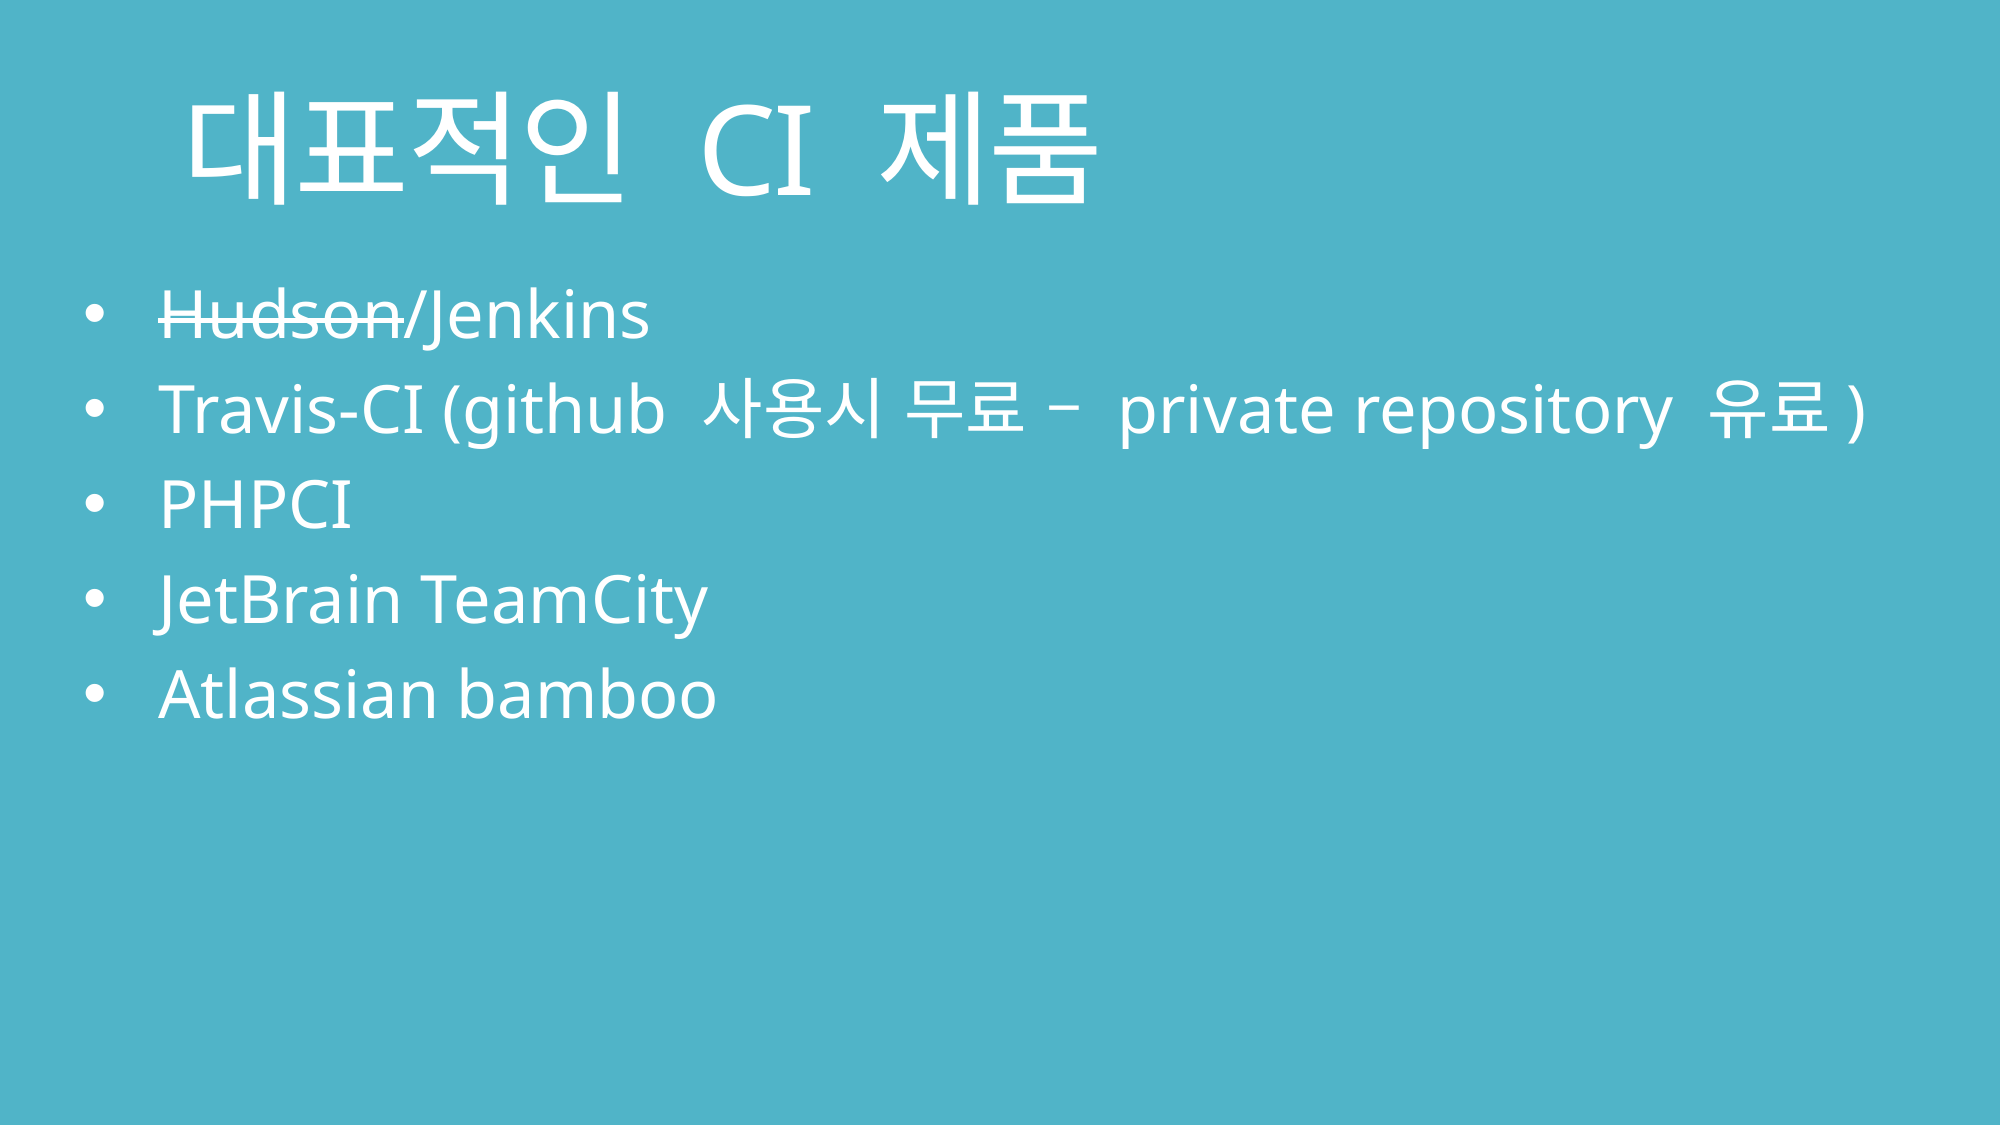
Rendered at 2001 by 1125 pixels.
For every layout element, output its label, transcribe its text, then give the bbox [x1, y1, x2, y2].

subtitle Hudson/Jenkins Travis-CI (github 사용시 무료 – private repository 유료) PHPCI JetBrain TeamCity Atlassian bamboo [68, 276, 2000, 986]
title 대표적인 CI 제품 [167, 70, 2000, 228]
